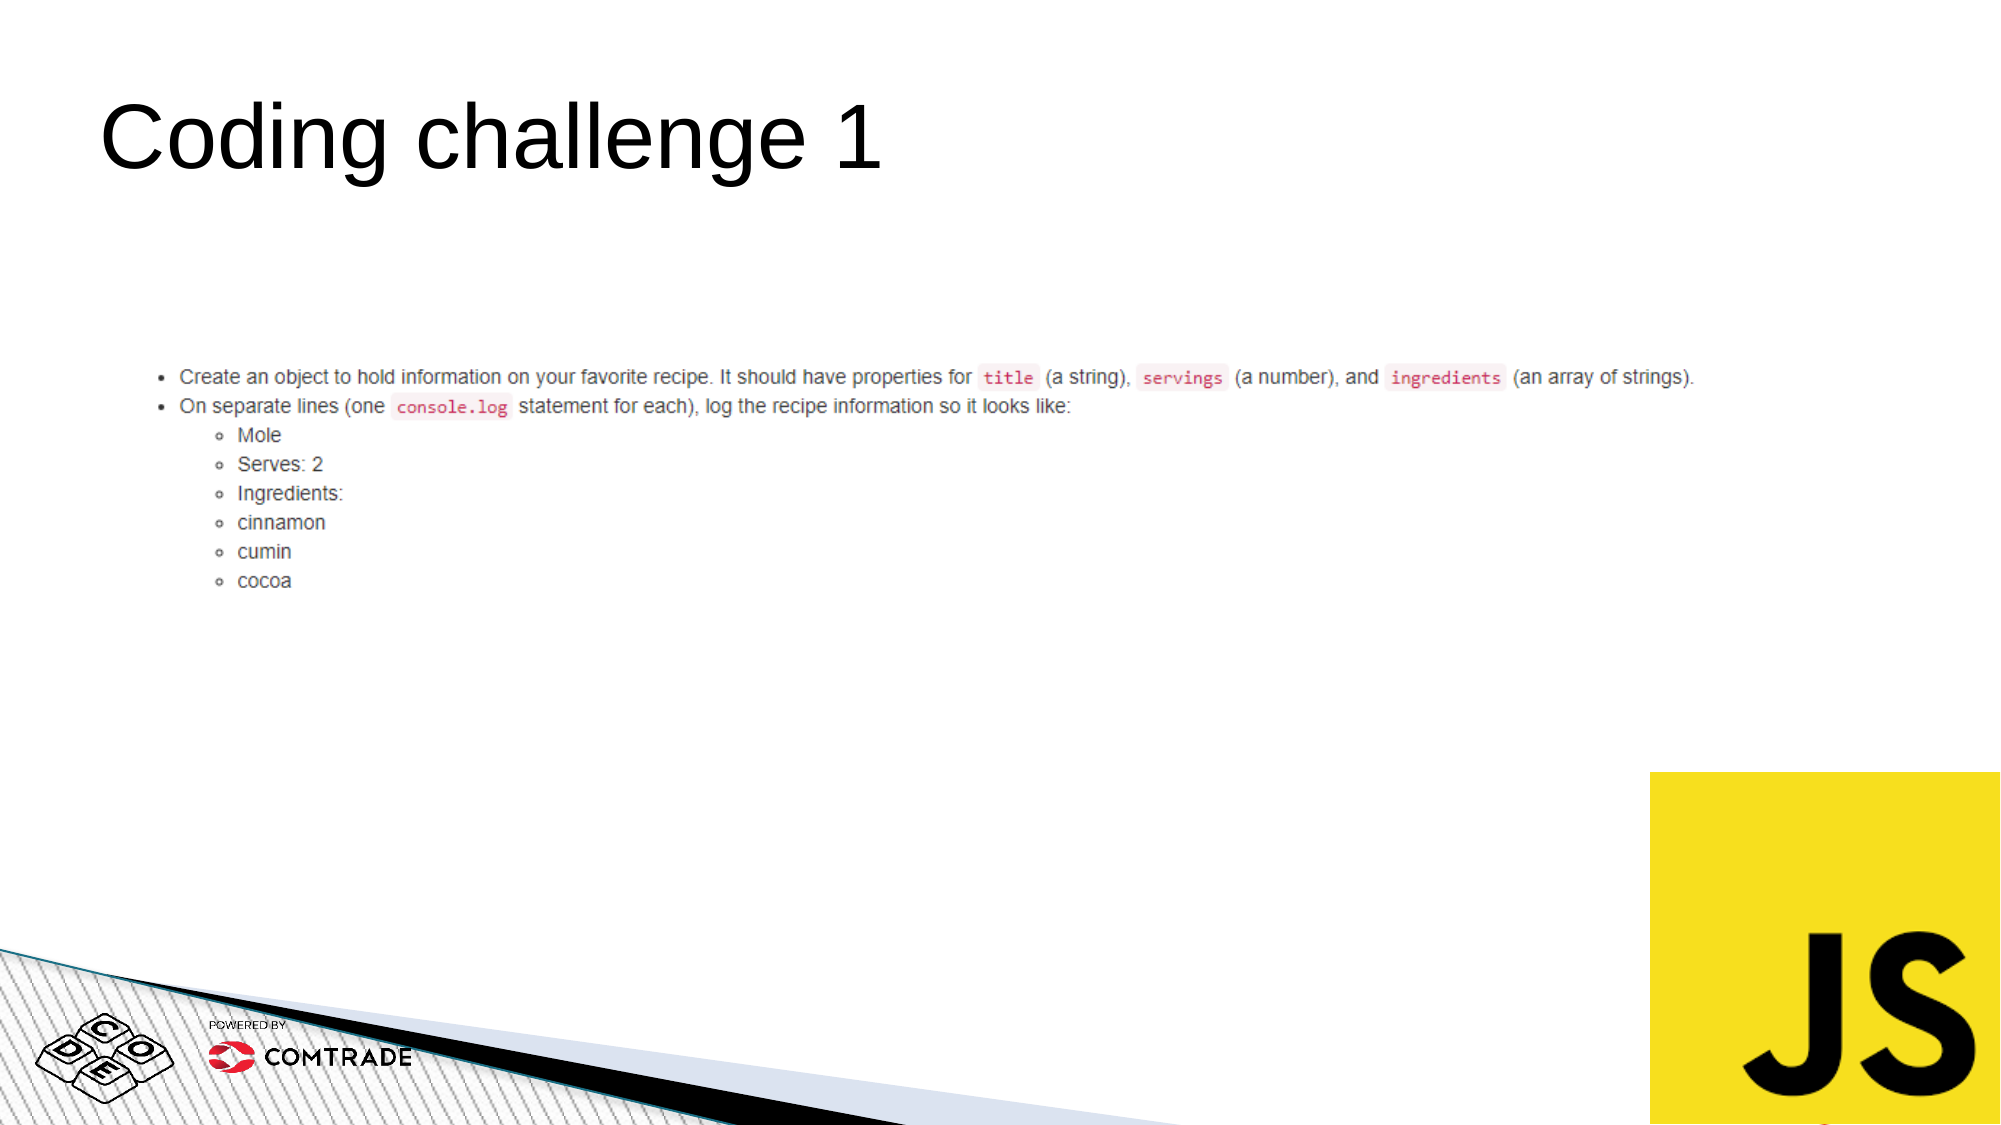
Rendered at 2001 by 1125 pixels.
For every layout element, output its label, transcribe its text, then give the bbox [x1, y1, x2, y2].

title Coding challenge 1 [99, 44, 1900, 233]
picture [0, 952, 724, 1125]
picture [1649, 772, 2001, 1125]
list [99, 352, 1745, 605]
